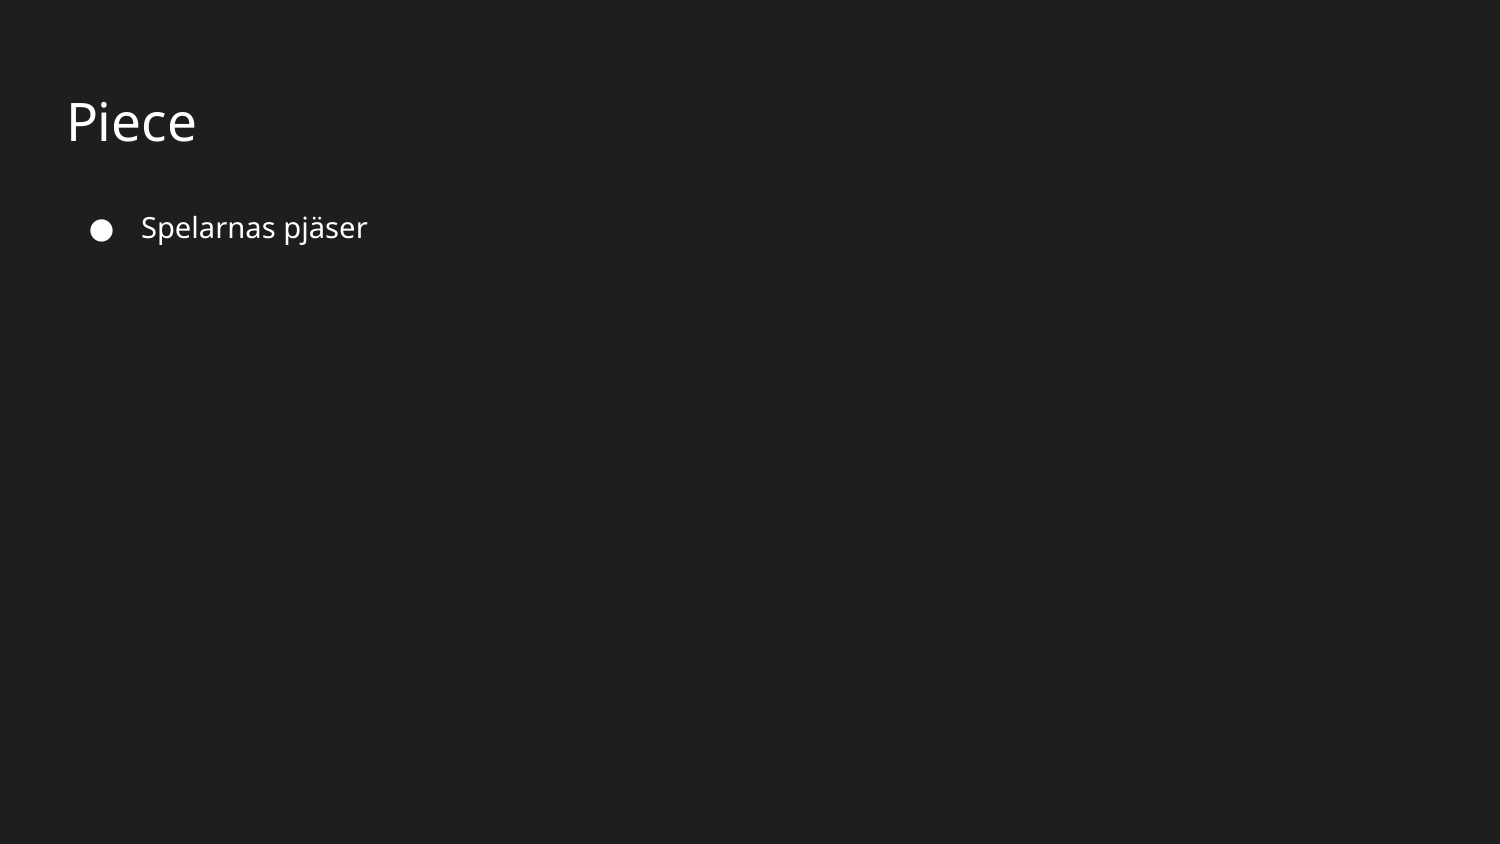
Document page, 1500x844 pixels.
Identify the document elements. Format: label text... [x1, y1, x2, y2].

list Spelarnas pjäser [51, 189, 708, 750]
title Piece [51, 72, 1449, 167]
